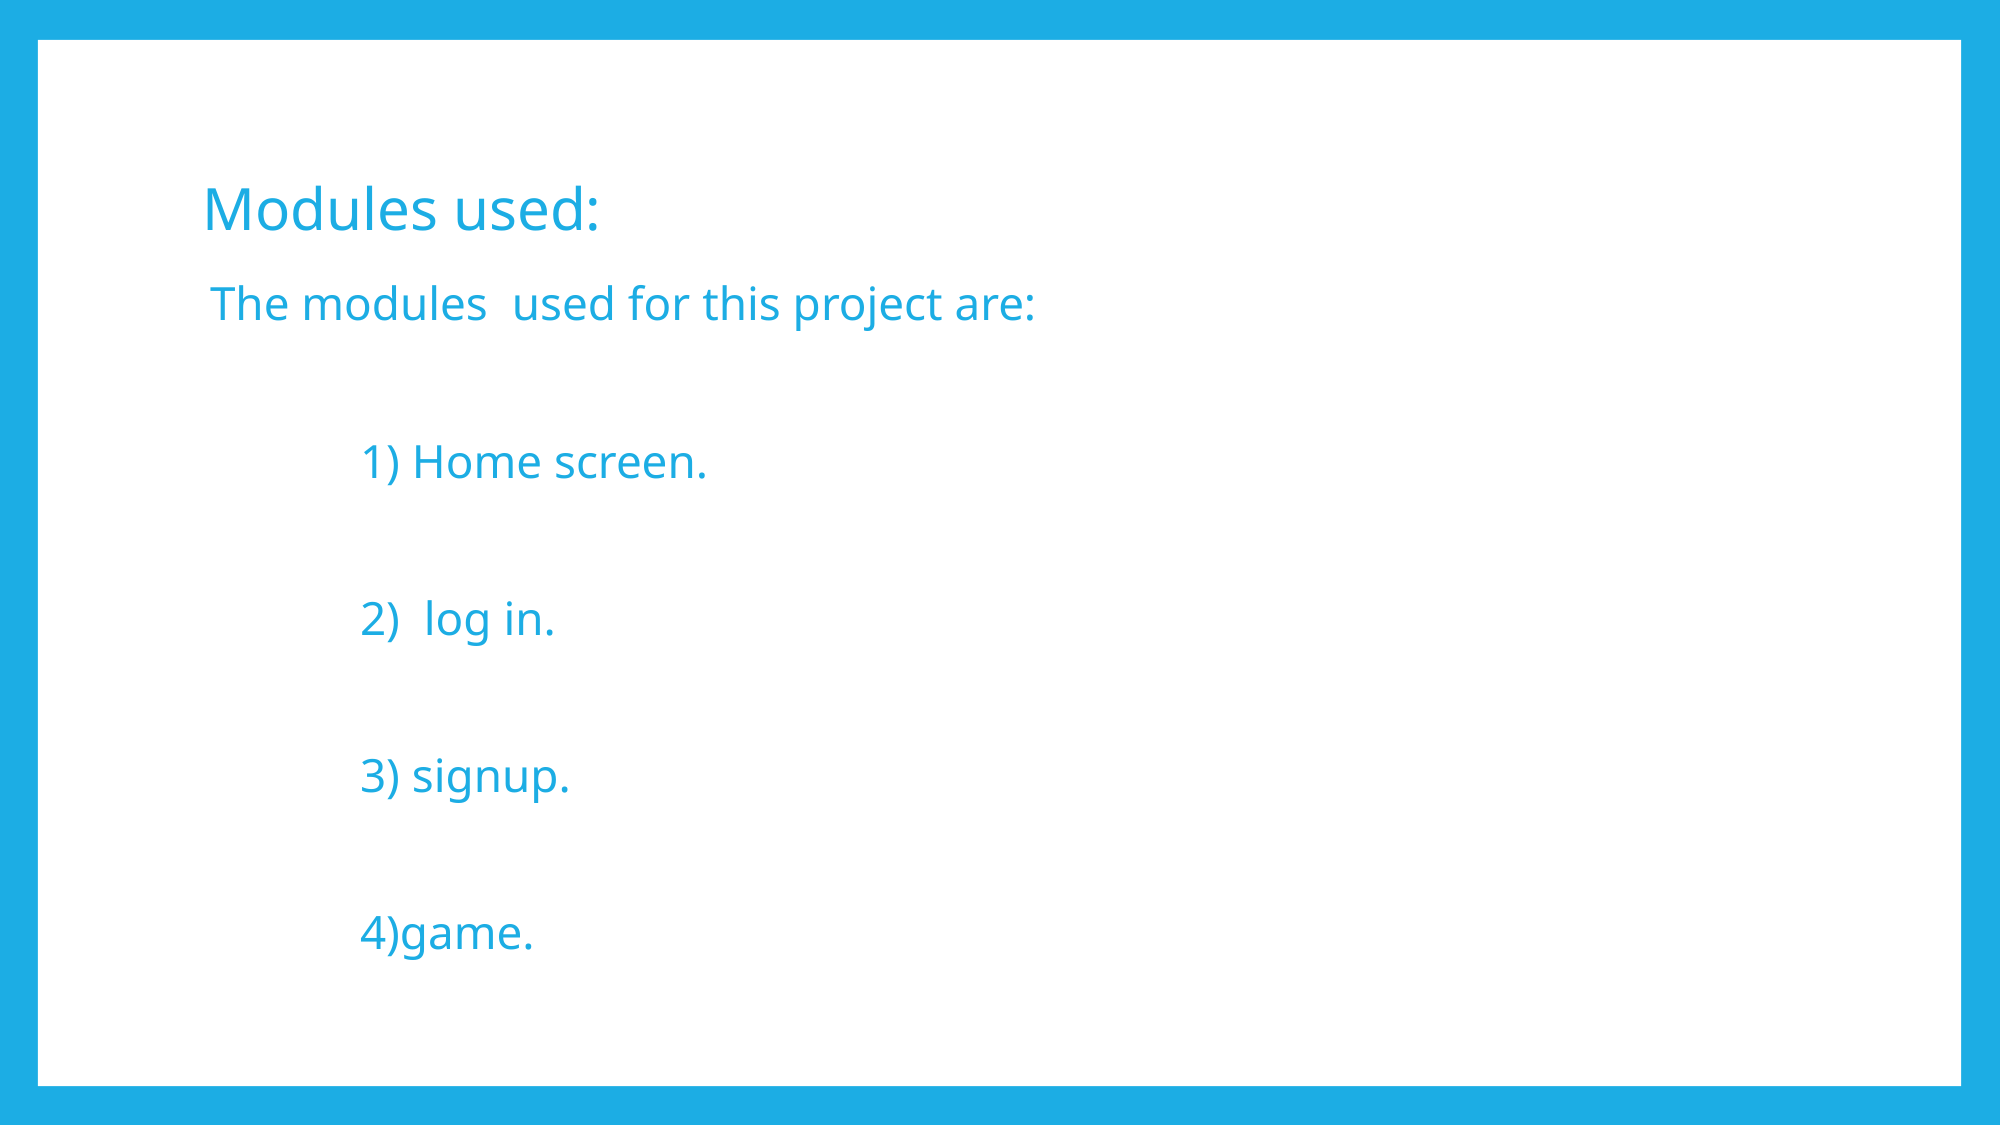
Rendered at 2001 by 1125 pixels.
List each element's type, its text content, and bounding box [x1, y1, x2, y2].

list The modules used for this project are: 1) Home screen. 2) log in. 3) signup. 4)game. [187, 273, 1808, 1000]
title Modules used: [187, 99, 1808, 273]
